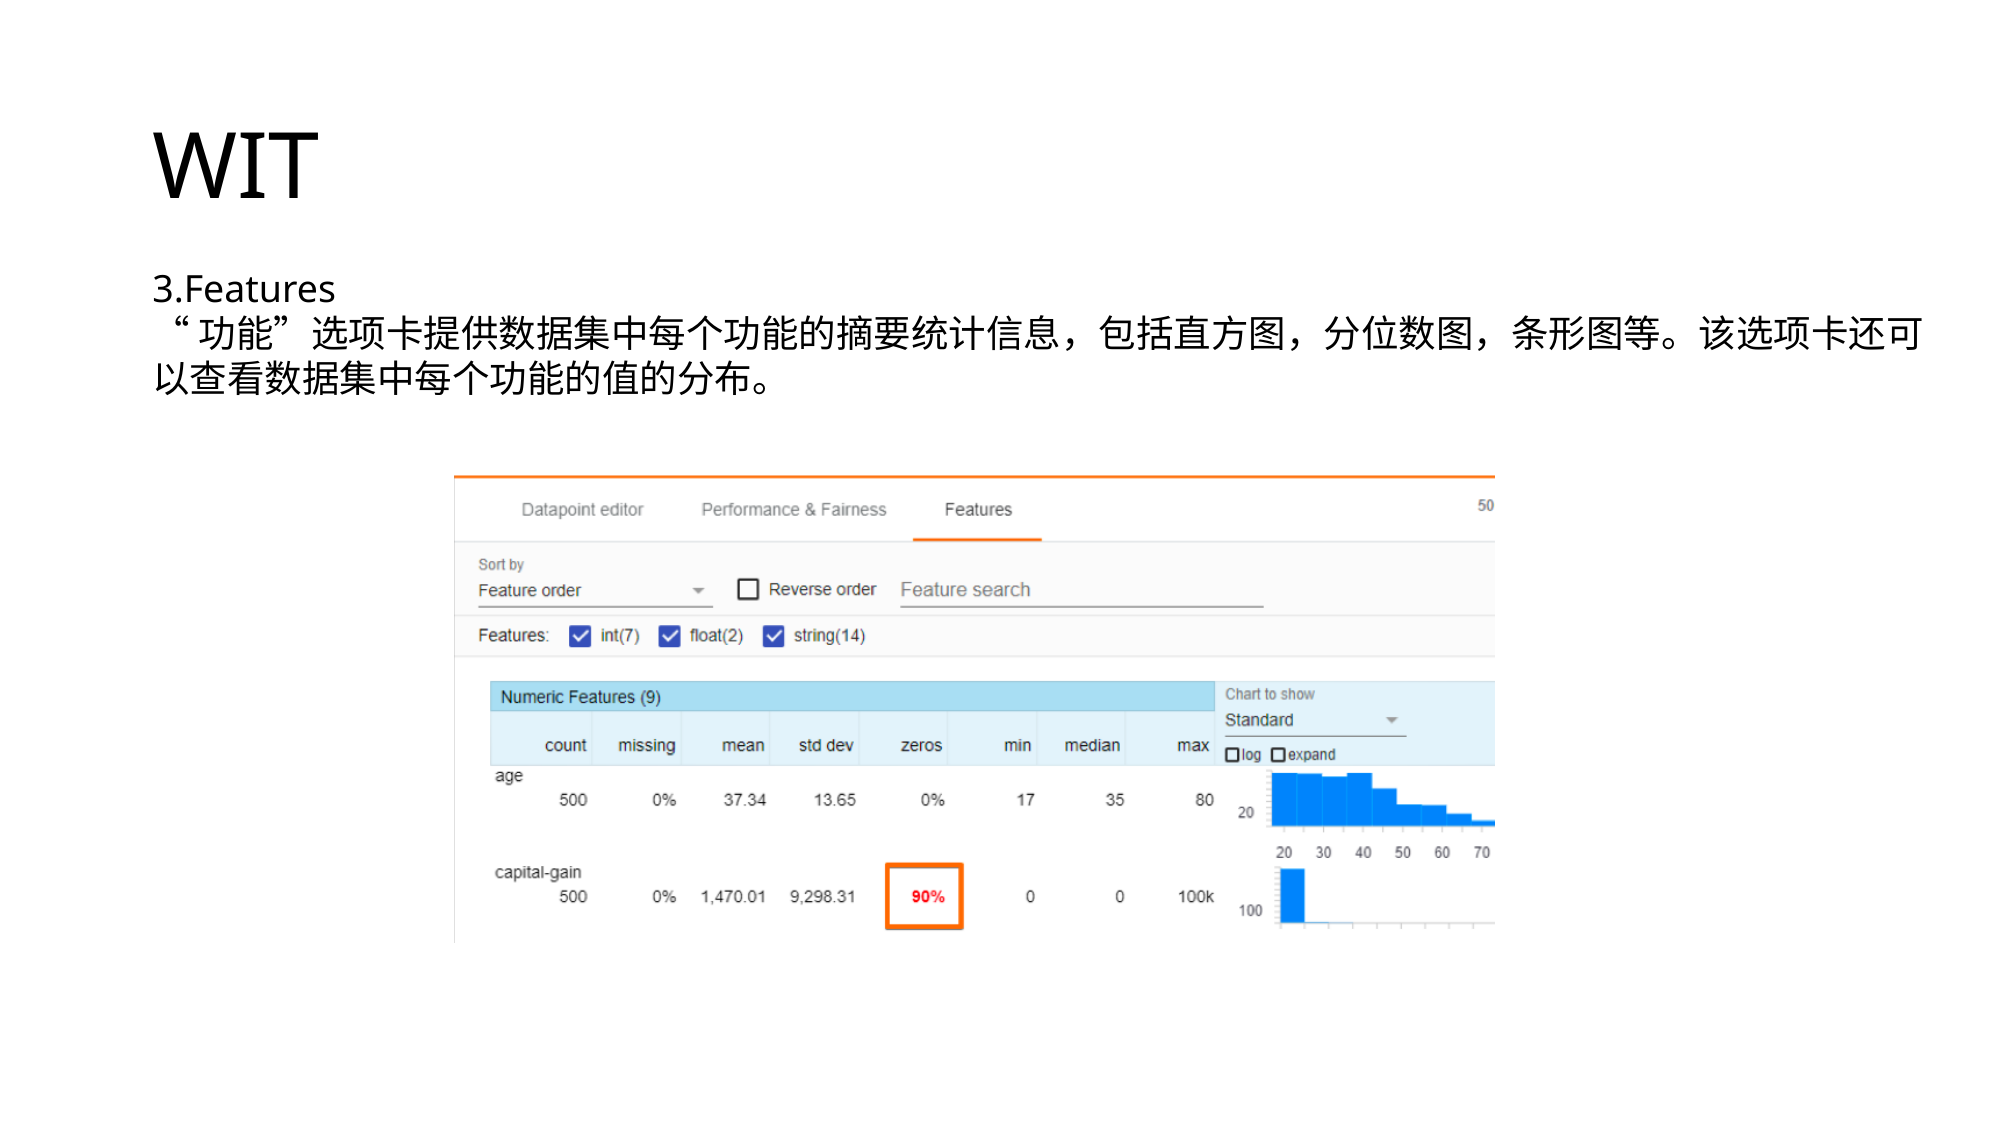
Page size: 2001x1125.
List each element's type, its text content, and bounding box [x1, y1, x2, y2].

picture [452, 475, 1495, 943]
text_box 3.Features “功能”选项卡提供数据集中每个功能的摘要统计信息，包括直方图，分位数图，条形图等。该选项卡还可以查看数据集中每个功能的值的分布。 [137, 258, 1952, 408]
title WIT [137, 59, 1863, 258]
